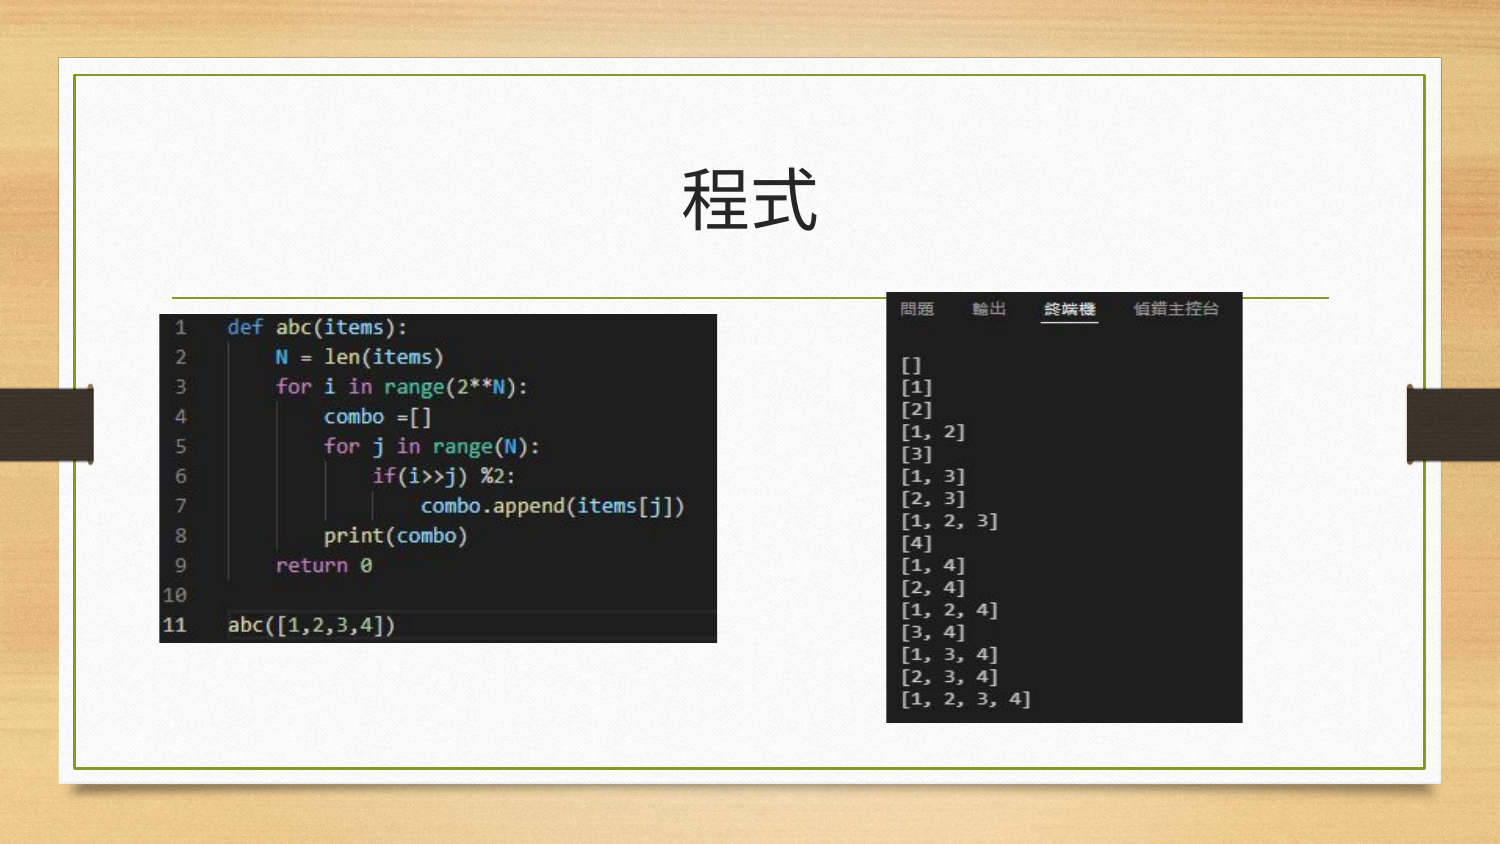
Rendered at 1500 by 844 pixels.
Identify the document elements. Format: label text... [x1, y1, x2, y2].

text_box [886, 292, 1243, 723]
text_box 程式 [679, 154, 821, 240]
picture [0, 0, 1500, 844]
text_box [159, 314, 718, 643]
